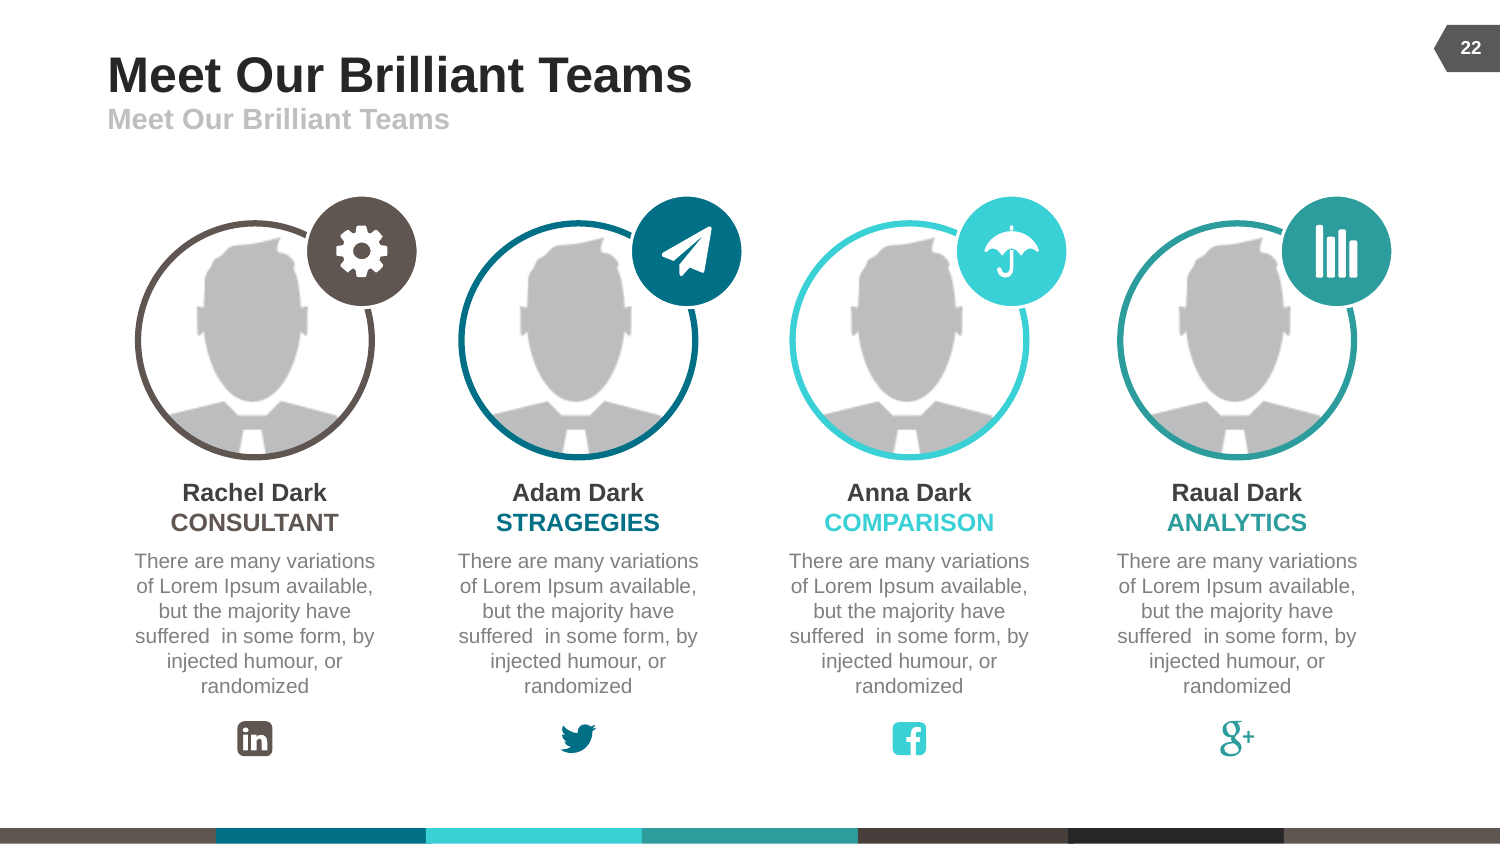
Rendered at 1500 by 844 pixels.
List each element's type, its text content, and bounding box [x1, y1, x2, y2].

text_box [135, 221, 374, 460]
text_box Rachel Dark CONSULTANT [152, 476, 357, 537]
text_box [560, 724, 597, 754]
text_box [953, 192, 1071, 310]
text_box [1220, 720, 1243, 757]
text_box [1315, 224, 1324, 278]
text_box [1349, 240, 1358, 278]
text_box [336, 225, 388, 278]
text_box [984, 225, 1040, 278]
text_box [303, 192, 421, 310]
text_box [1242, 730, 1255, 743]
text_box There are many variations of Lorem Ipsum available, but the majority have suffered in some form, by injected humour, or randomized [1106, 547, 1369, 698]
text_box [1118, 221, 1357, 460]
text_box Anna Dark COMPARISON [814, 476, 1005, 537]
text_box [628, 192, 746, 310]
text_box [1278, 192, 1396, 310]
text_box [459, 221, 698, 460]
title Meet Our Brilliant Teams [107, 43, 1033, 102]
text_box [892, 722, 927, 756]
text_box [661, 226, 712, 277]
text_box [1326, 236, 1335, 278]
text_box [790, 221, 1029, 460]
list Meet Our Brilliant Teams [107, 101, 783, 135]
text_box [1338, 229, 1346, 278]
text_box There are many variations of Lorem Ipsum available, but the majority have suffered in some form, by injected humour, or randomized [447, 547, 710, 698]
text_box Adam Dark STRAGEGIES [495, 476, 662, 537]
text_box There are many variations of Lorem Ipsum available, but the majority have suffered in some form, by injected humour, or randomized [123, 547, 386, 698]
text_box [237, 721, 273, 757]
text_box Raual Dark ANALYTICS [1138, 476, 1336, 537]
text_box There are many variations of Lorem Ipsum available, but the majority have suffered in some form, by injected humour, or randomized [778, 547, 1041, 698]
slide_number 22 [1439, 24, 1500, 70]
